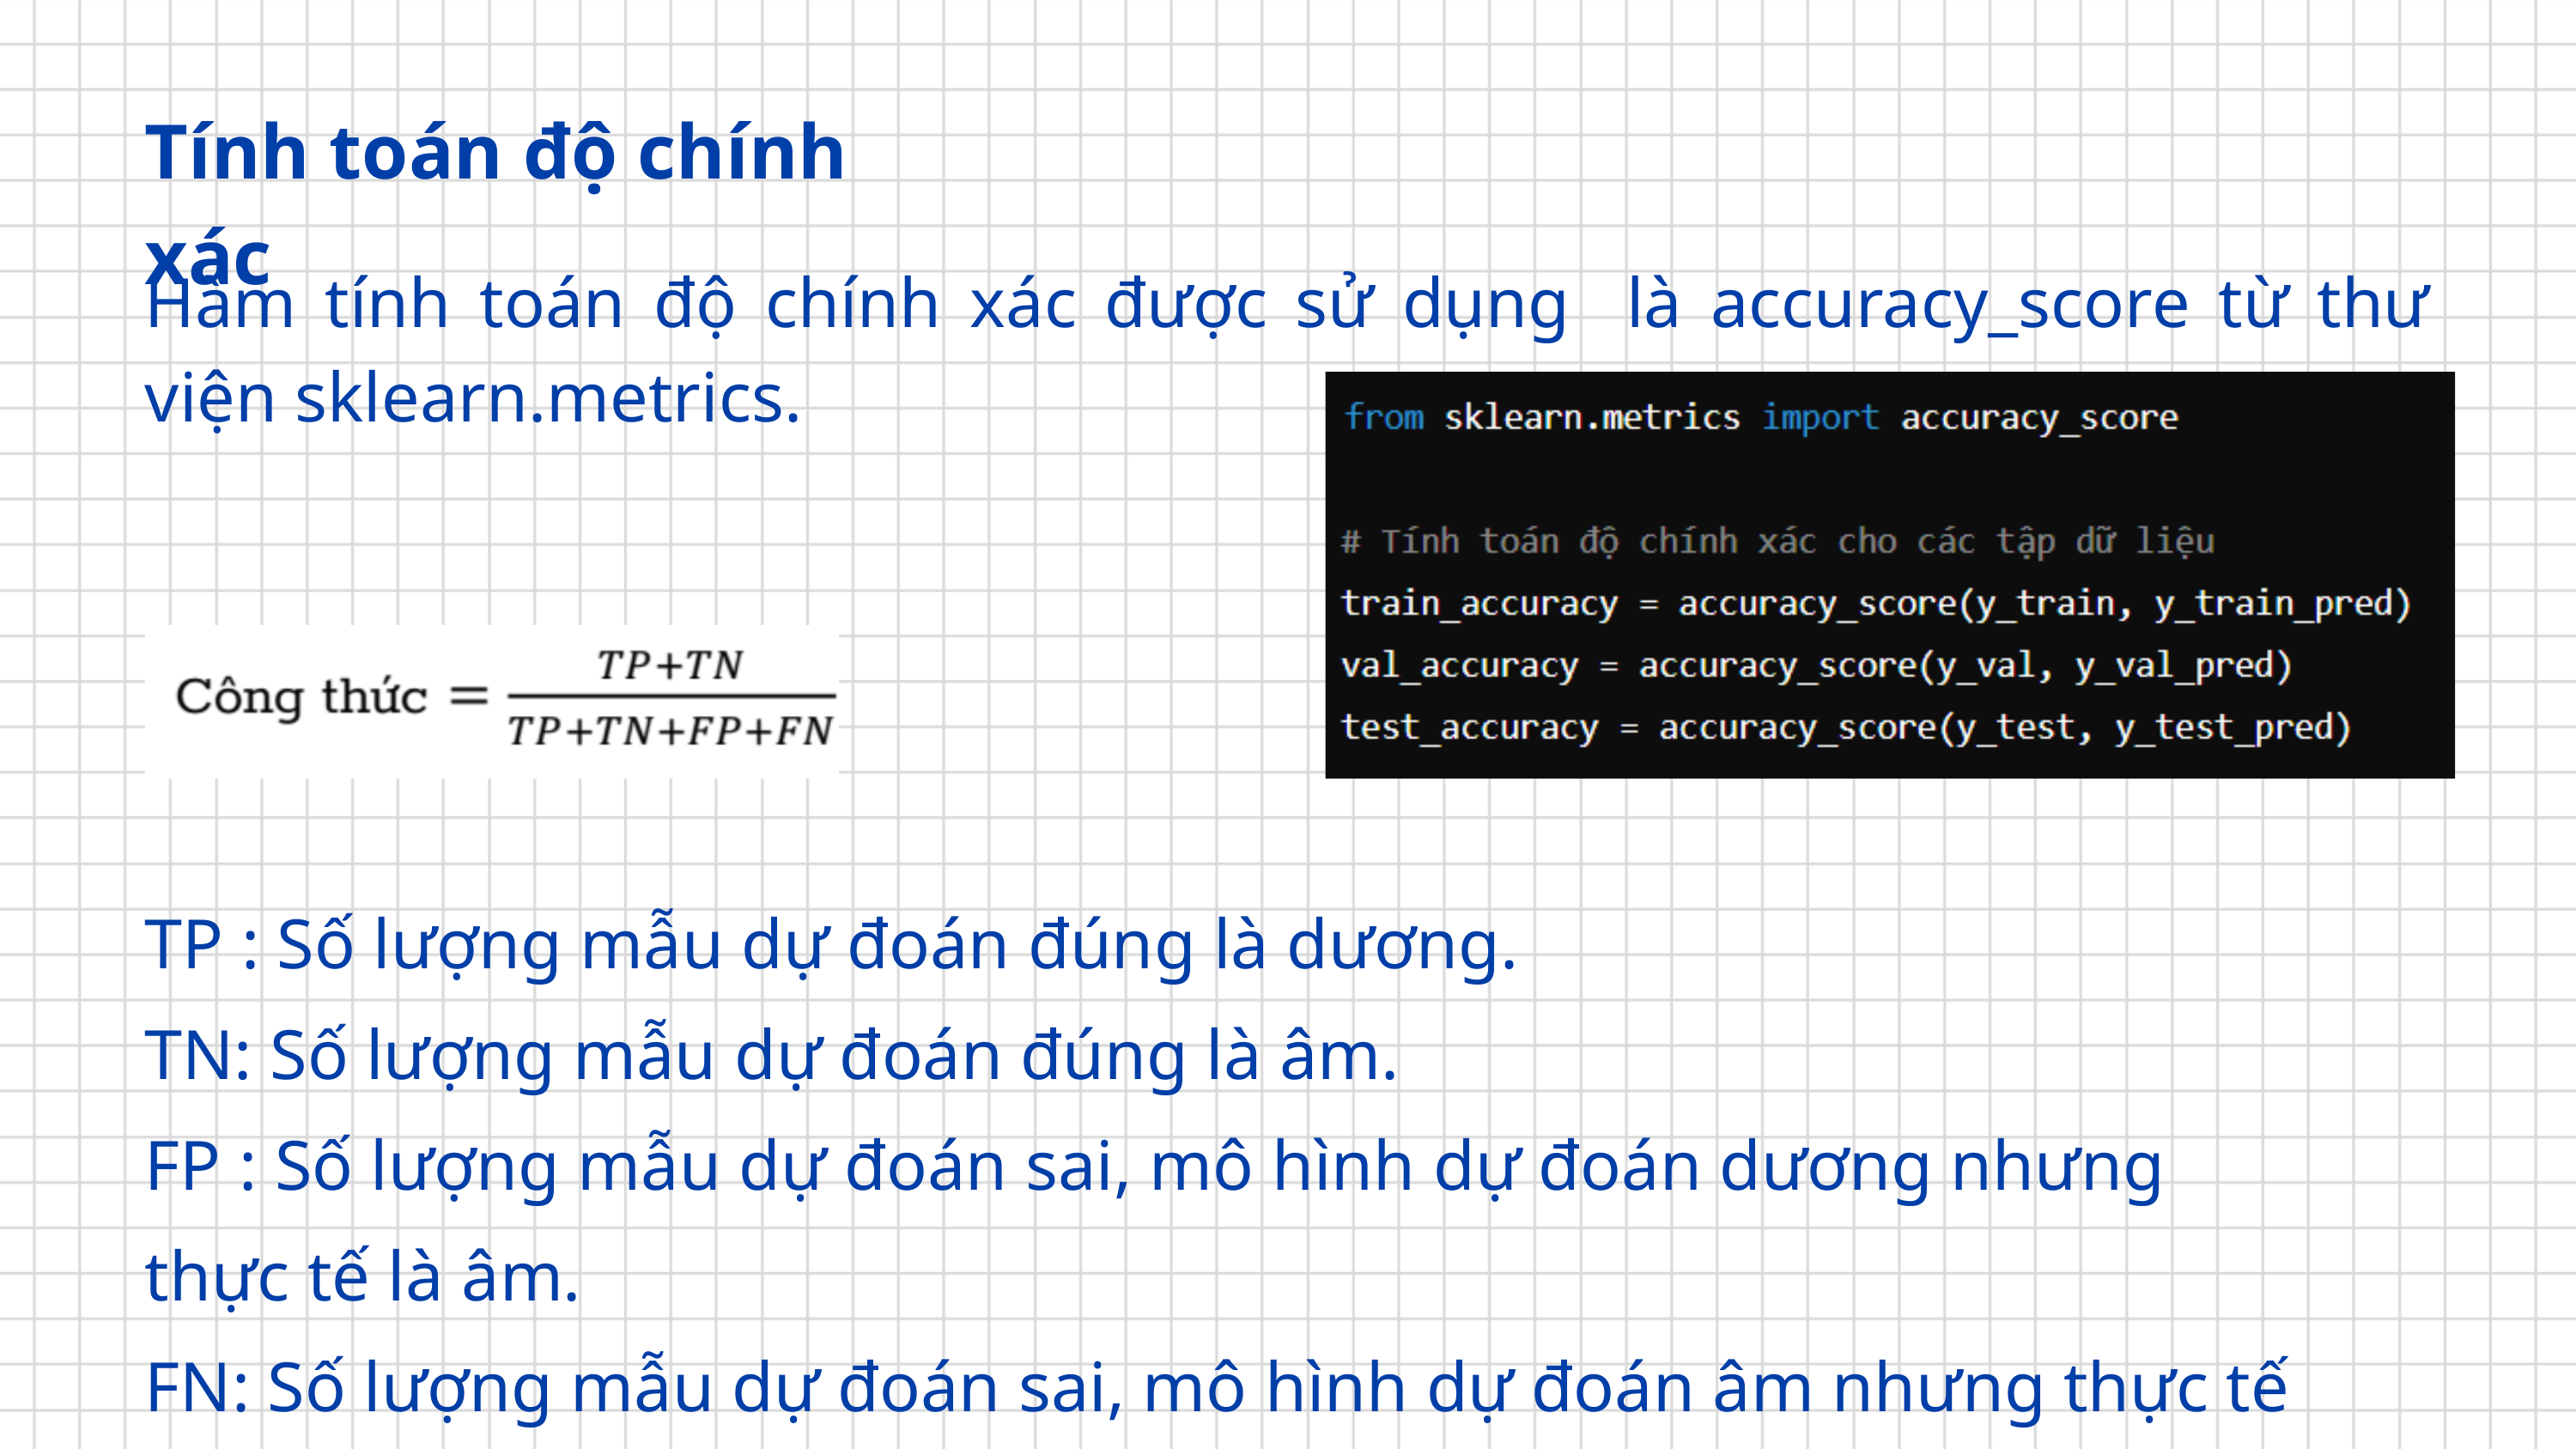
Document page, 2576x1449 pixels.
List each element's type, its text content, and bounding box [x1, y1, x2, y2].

text_box Hàm tính toán độ chính xác được sử dụng là accuracy_score từ thư viện sklearn.metrics. [144, 246, 2432, 436]
text_box [1325, 372, 2456, 779]
text_box [144, 625, 839, 779]
text_box [0, 0, 2576, 1449]
text_box Tính toán độ chính xác [144, 88, 897, 246]
text_box TP : Số lượng mẫu dự đoán đúng là dương. TN: Số lượng mẫu dự đoán đúng là âm. FP : Số lượng mẫu dự đoán sai, mô hình dự đoán dương nhưng thực tế là âm. FN: Số lượng mẫu dự đoán sai, mô hình dự đoán âm nhưng thực tế là dương. [144, 871, 2315, 1449]
